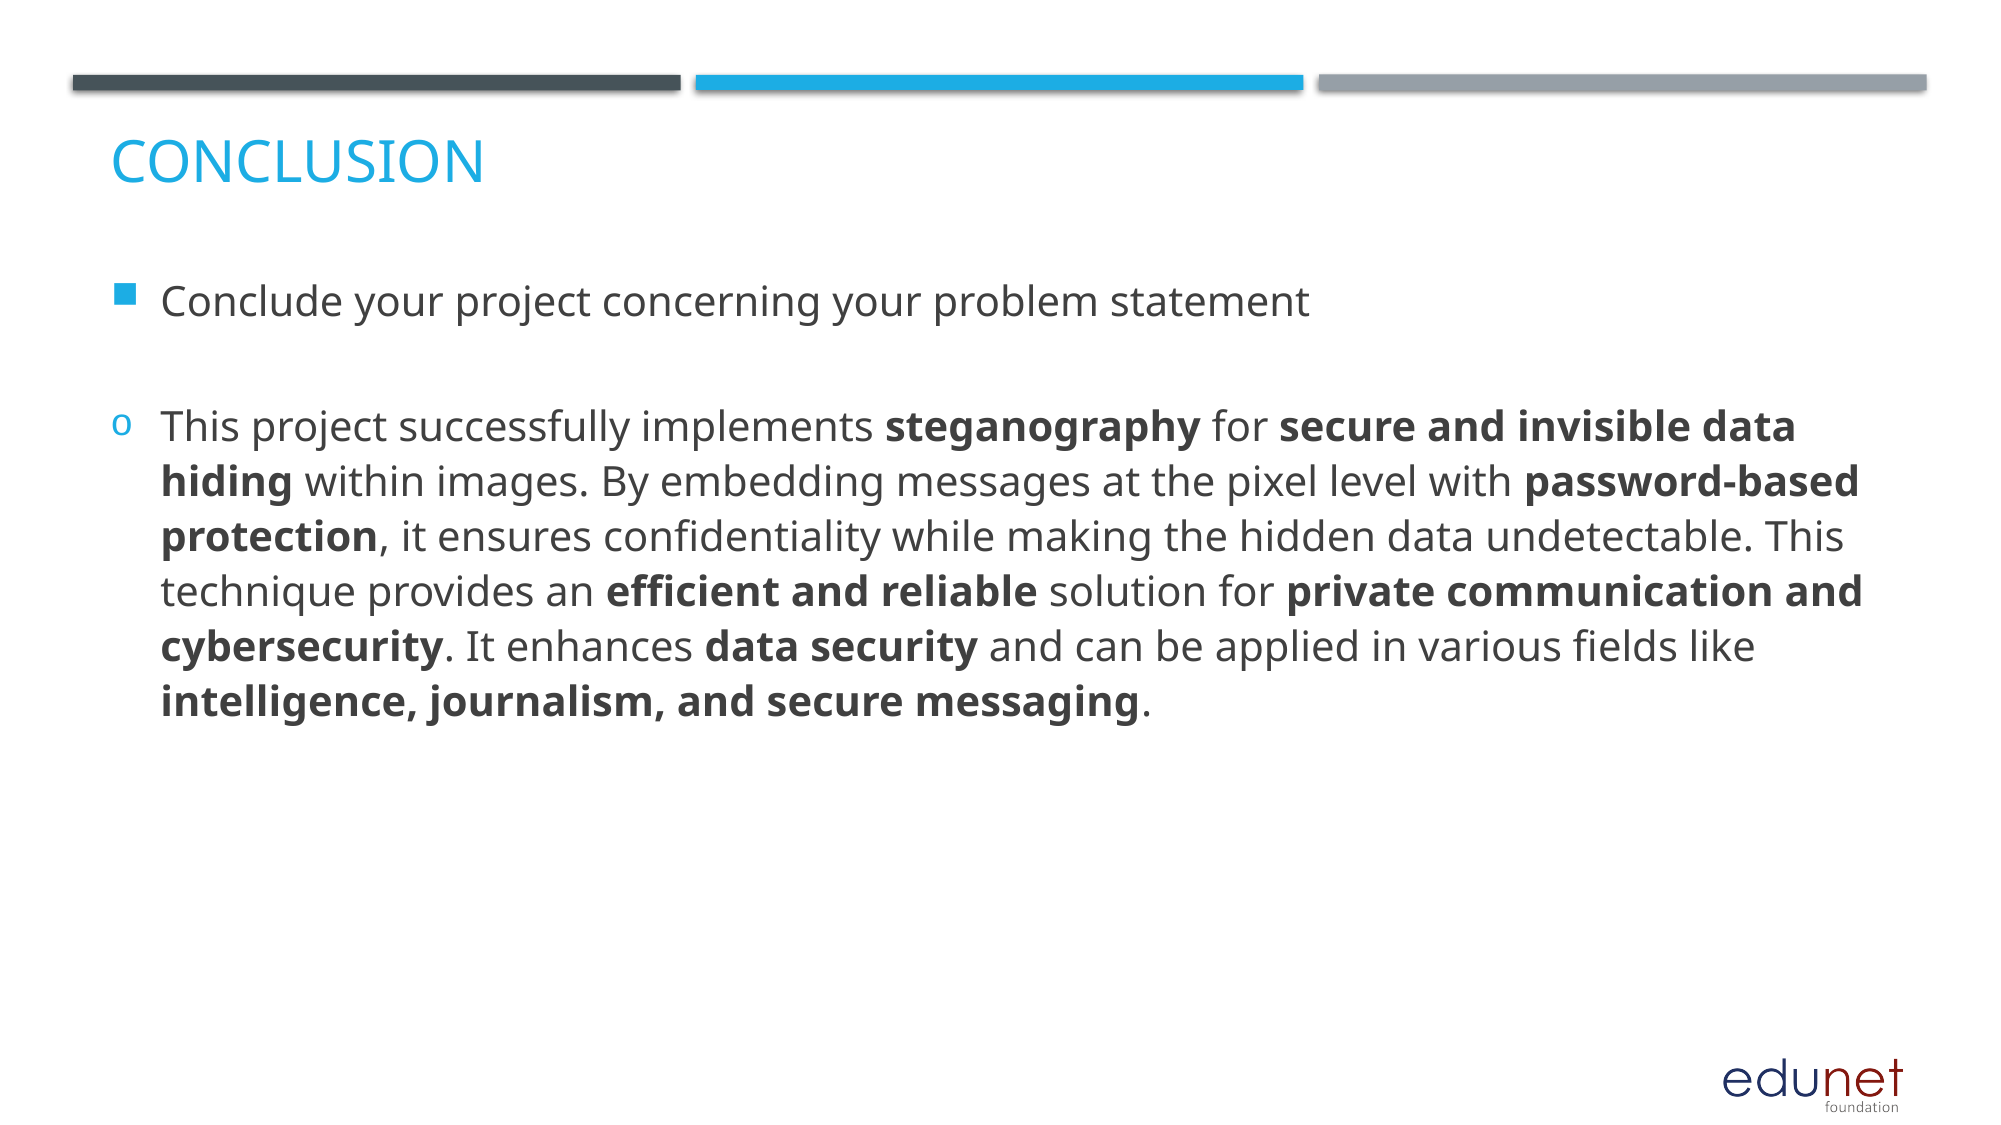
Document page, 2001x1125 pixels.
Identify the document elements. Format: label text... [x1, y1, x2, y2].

picture [1719, 1056, 1905, 1116]
list Conclude your project concerning your problem statement This project successfully implements steganography for secure and invisible data hiding within images. By embedding messages at the pixel level with password-based protection, it ensures confidentiality while making the hidden data undetectable. This technique provides an efficient and reliable solution for private communication and cybersecurity. It enhances data security and can be applied in various fields like intelligence, journalism, and secure messaging. [95, 213, 1905, 981]
title Conclusion [95, 115, 1905, 203]
